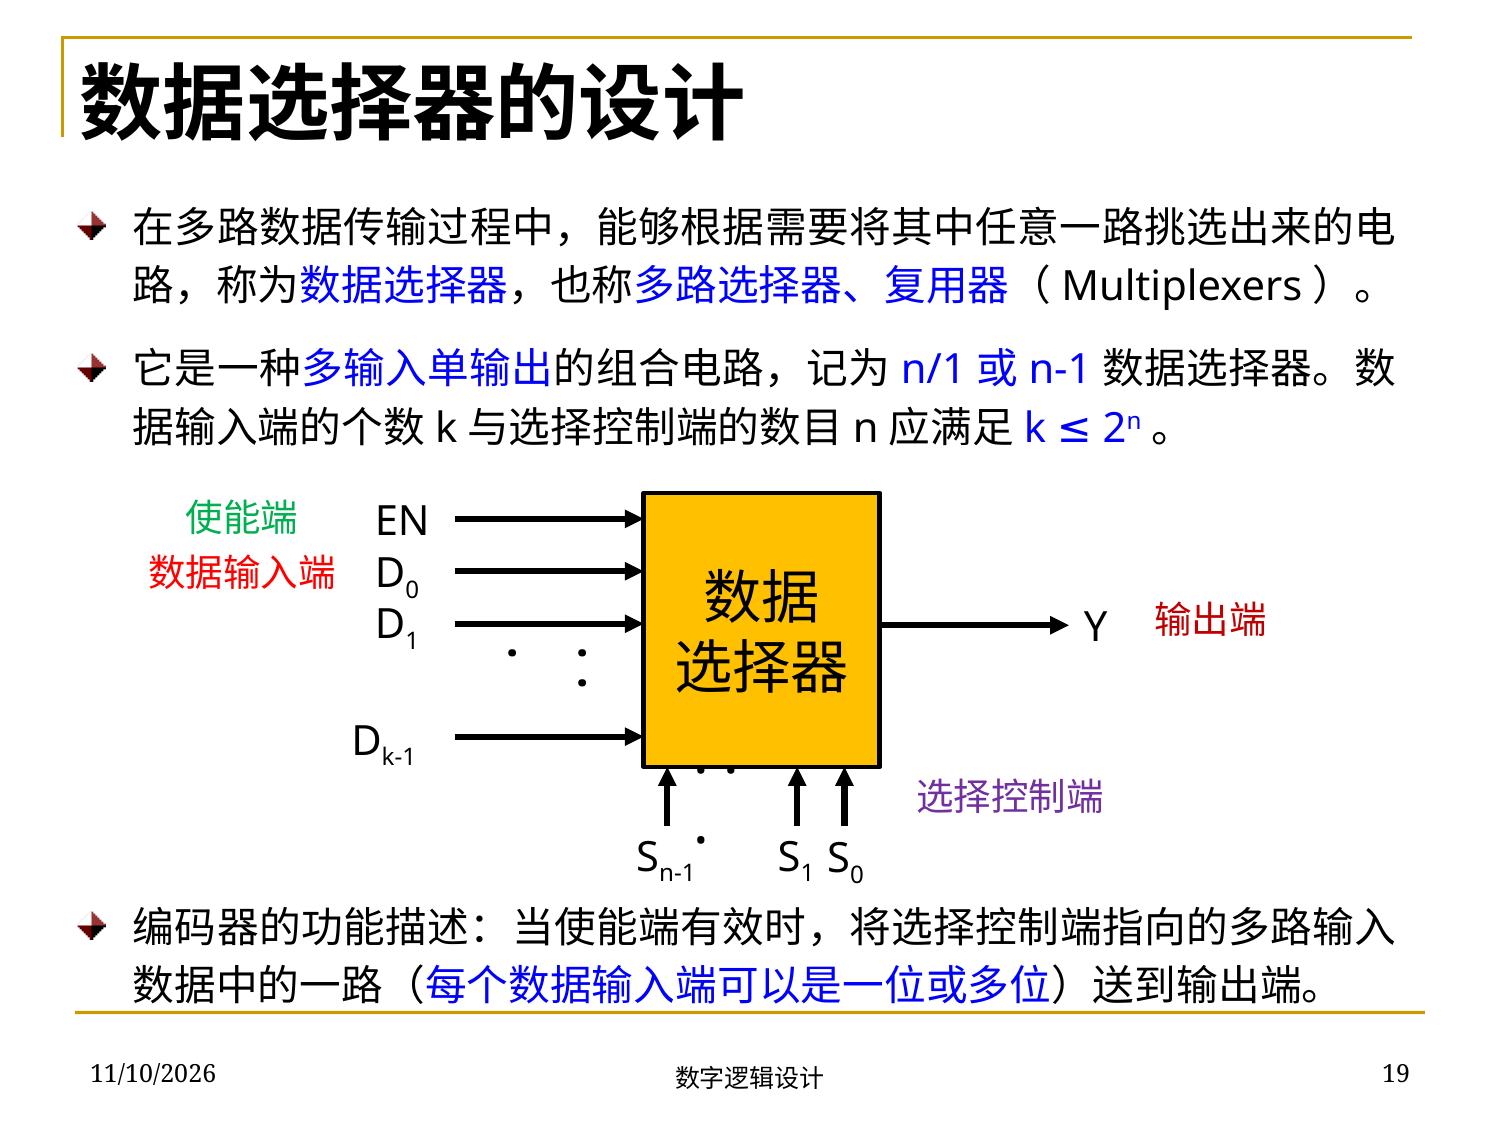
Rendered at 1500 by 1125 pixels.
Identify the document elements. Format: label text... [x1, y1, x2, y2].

list 在多路数据传输过程中，能够根据需要将其中任意一路挑选出来的电路，称为数据选择器，也称多路选择器、复用器（Multiplexers）。 它是一种多输入单输出的组合电路，记为n/1或n-1数据选择器。数据输入端的个数k与选择控制端的数目n应满足k ≤ 2n。 编码器的功能描述：当使能端有效时，将选择控制端指向的多路输入数据中的一路（每个数据输入端可以是一位或多位）送到输出端。 [61, 184, 1412, 457]
picture [76, 210, 106, 240]
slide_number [74, 1023, 426, 1100]
picture [76, 352, 106, 382]
slide_number 19 [1074, 1023, 1426, 1100]
footer 数字逻辑设计 [512, 1024, 988, 1101]
picture [76, 910, 106, 940]
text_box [123, 486, 1294, 890]
text_box 数据选择器的设计 [64, 42, 1223, 158]
